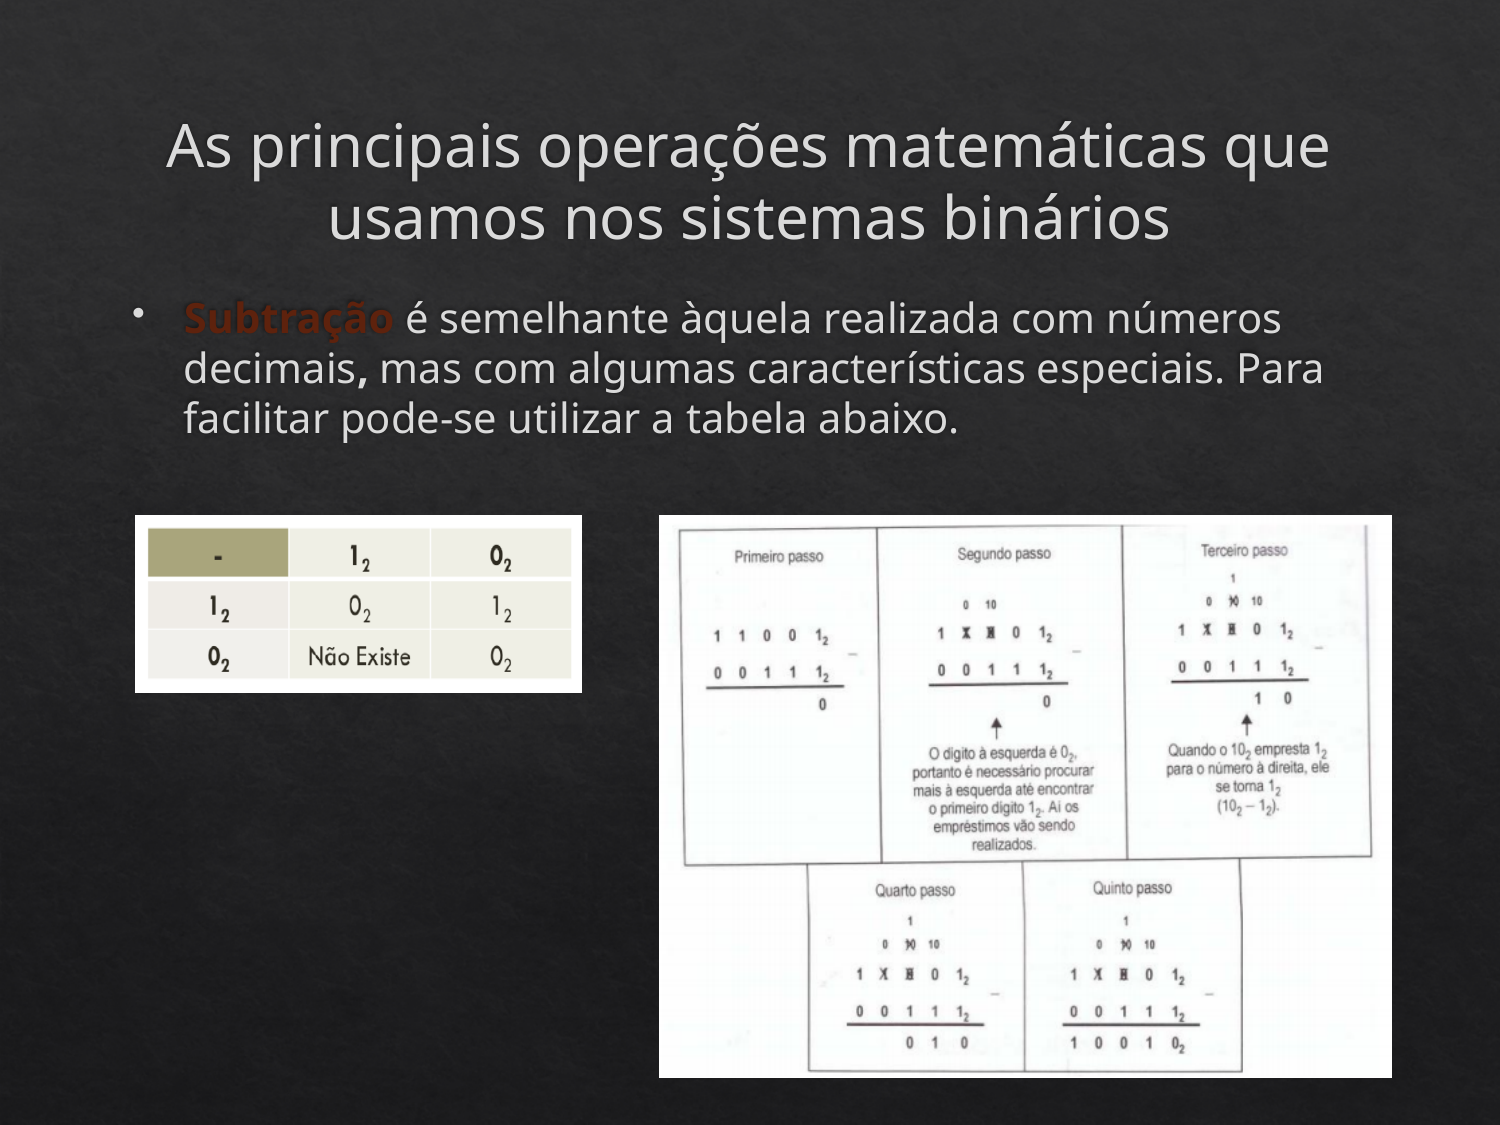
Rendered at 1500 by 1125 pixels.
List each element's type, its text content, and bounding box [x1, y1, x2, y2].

title As principais operações matemáticas que usamos nos sistemas binários [112, 99, 1387, 260]
list Subtração é semelhante àquela realizada com números decimais, mas com algumas características especiais. Para facilitar pode-se utilizar a tabela abaixo. [112, 284, 1387, 950]
picture [135, 514, 582, 693]
picture [659, 514, 1393, 1078]
